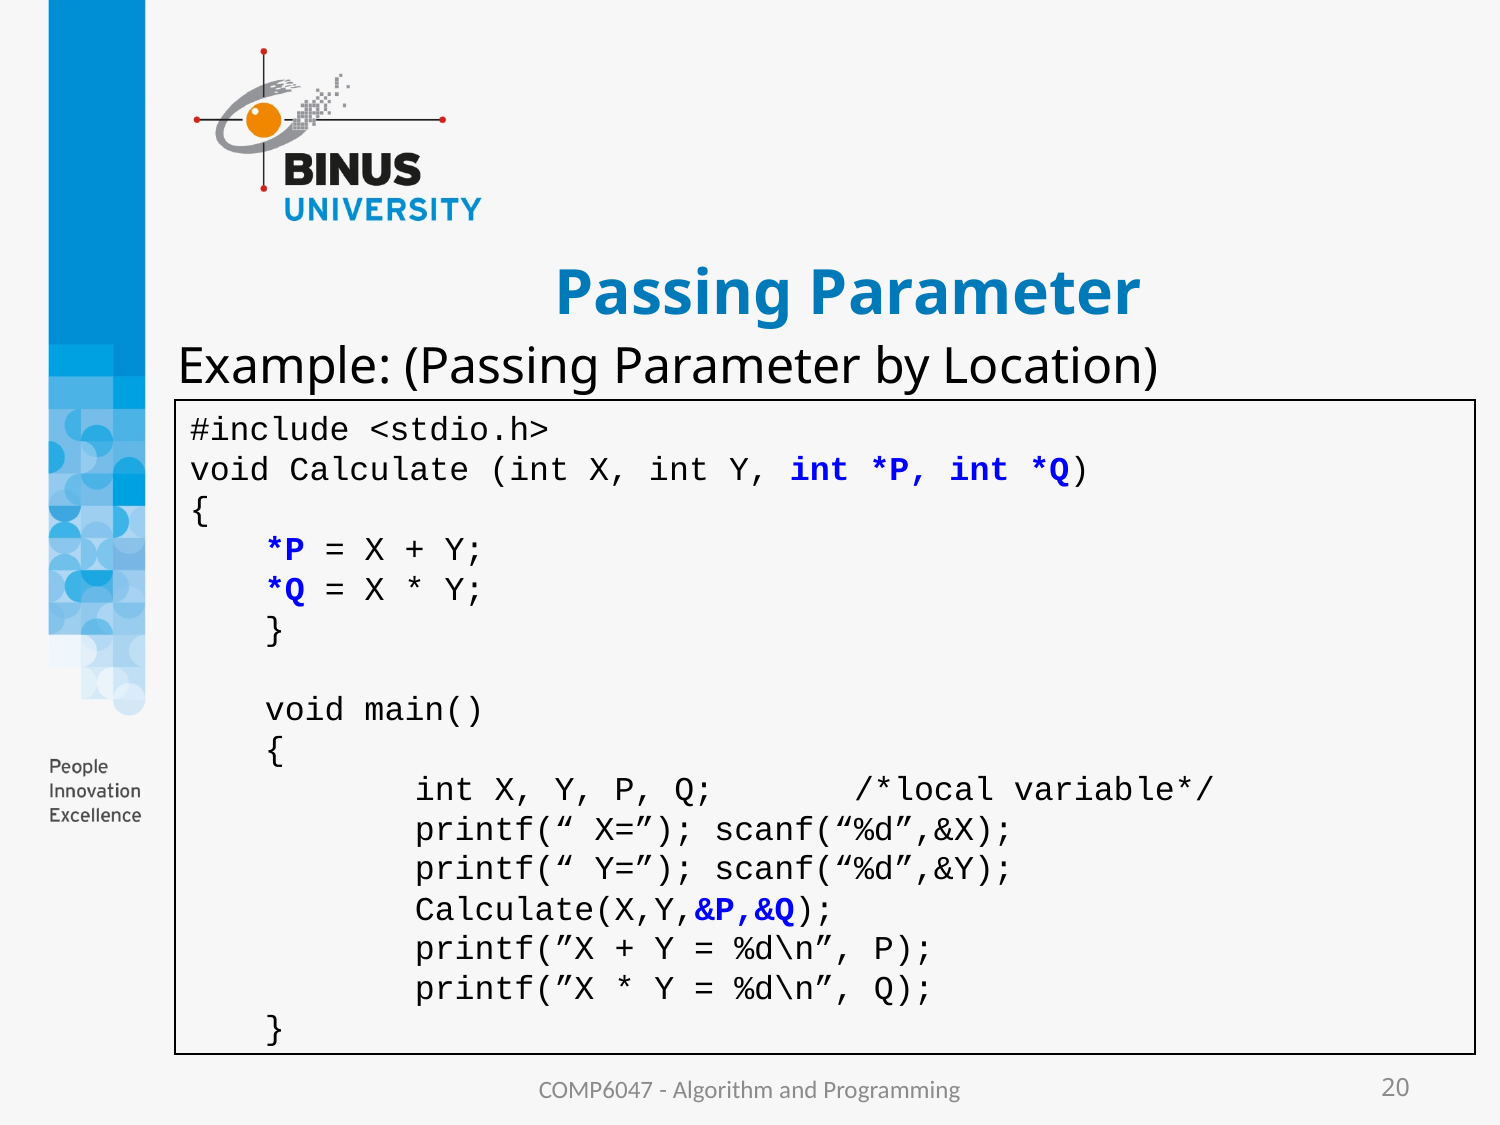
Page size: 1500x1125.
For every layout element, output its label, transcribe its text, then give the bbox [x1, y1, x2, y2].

slide_number 20 [1074, 1058, 1425, 1119]
title Passing Parameter [287, 224, 1409, 325]
text_box #include <stdio.h> void Calculate (int X, int Y, int *P, int *Q) { *P = X + Y; *Q = X * Y; } void main() { int X, Y, P, Q; /*local variable*/ printf(“ X=”); scanf(“%d”,&X); printf(“ Y=”); scanf(“%d”,&Y); Calculate(X,Y,&P,&Q); printf(”X + Y = %d\n”, P); printf(”X * Y = %d\n”, Q); } [174, 399, 1475, 1054]
text_box Example: (Passing Parameter by Location) [162, 325, 1475, 976]
picture [0, 0, 1500, 845]
footer COMP6047 - Algorithm and Programming [512, 1058, 988, 1119]
